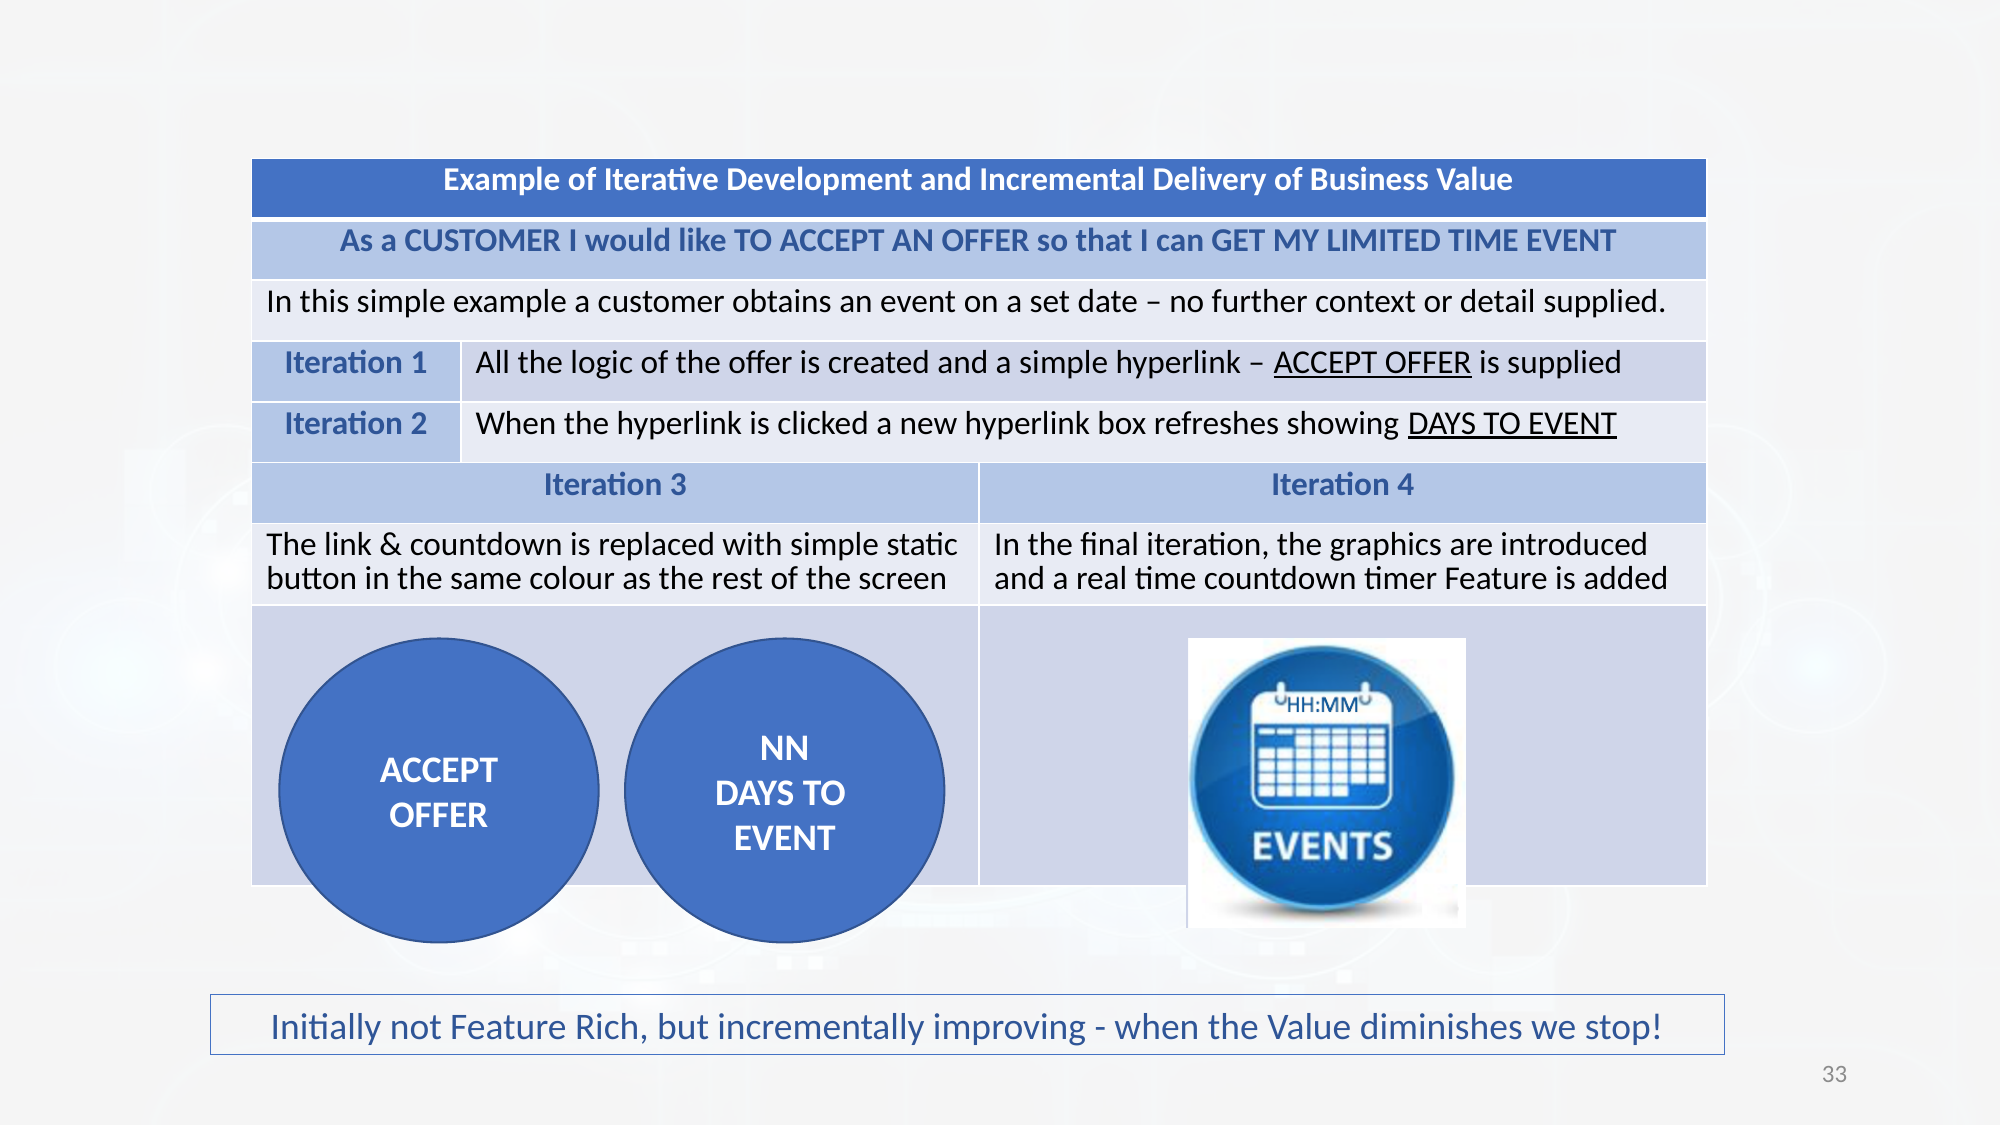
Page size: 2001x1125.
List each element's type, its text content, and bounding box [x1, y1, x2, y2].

slide_number 33 [1412, 1042, 1863, 1103]
picture [1185, 638, 1466, 929]
table_cell Iteration 1 [252, 342, 460, 401]
table_cell Iteration 3 [252, 463, 978, 523]
table_cell All the logic of the offer is created and a simple hyperlink – ACCEPT OFFER is supplied [462, 342, 1706, 401]
table_cell The link & countdown is replaced with simple static button in the same colour as the rest of the screen [252, 524, 978, 604]
table_cell In this simple example a customer obtains an event on a set date – no further context or detail supplied. [252, 281, 1706, 340]
table_cell [980, 606, 1706, 885]
table_cell When the hyperlink is clicked a new hyperlink box refreshes showing DAYS TO EVENT [462, 403, 1706, 462]
table_cell As a CUSTOMER I would like TO ACCEPT AN OFFER so that I can GET MY LIMITED TIME EVENT [252, 222, 1706, 279]
table_cell Iteration 4 [980, 463, 1706, 523]
text_box Initially not Feature Rich, but incrementally improving - when the Value diminishes we stop! [210, 994, 1725, 1055]
table_header Example of Iterative Development and Incremental Delivery of Business Value [252, 159, 1706, 217]
table_cell [252, 606, 978, 885]
text_box NN DAYS TO EVENT [624, 637, 946, 944]
text_box ACCEPT OFFER [278, 637, 600, 944]
table_cell Iteration 2 [252, 403, 460, 462]
table_cell In the final iteration, the graphics are introduced and a real time countdown timer Feature is added [980, 524, 1706, 604]
